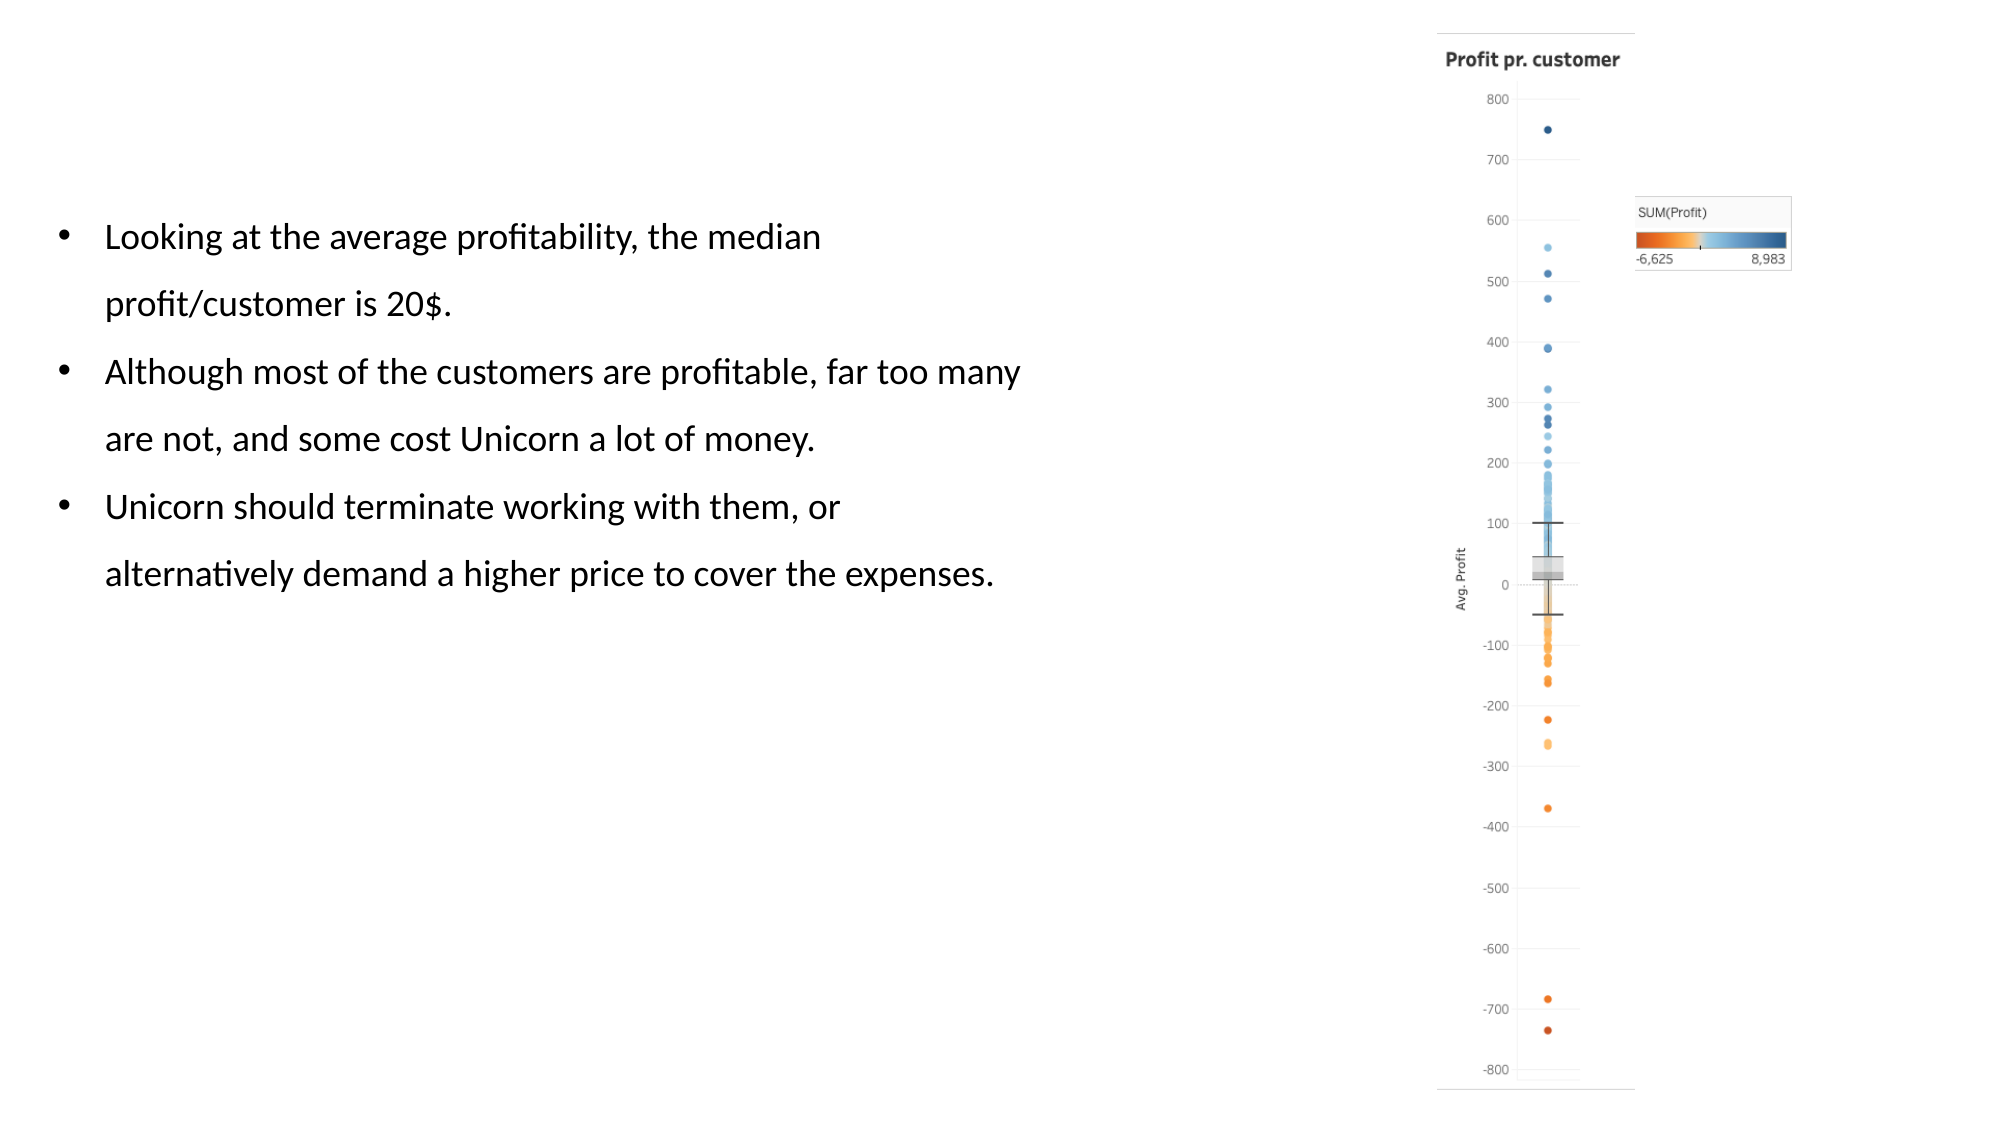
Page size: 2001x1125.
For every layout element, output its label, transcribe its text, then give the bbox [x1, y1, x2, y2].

text_box Looking at the average profitability, the median profit/customer is 20$. Although most of the customers are profitable, far too many are not, and some cost Unicorn a lot of money. Unicorn should terminate working with them, or alternatively demand a higher price to cover the expenses. [43, 181, 1044, 602]
picture [1437, 33, 1792, 1092]
